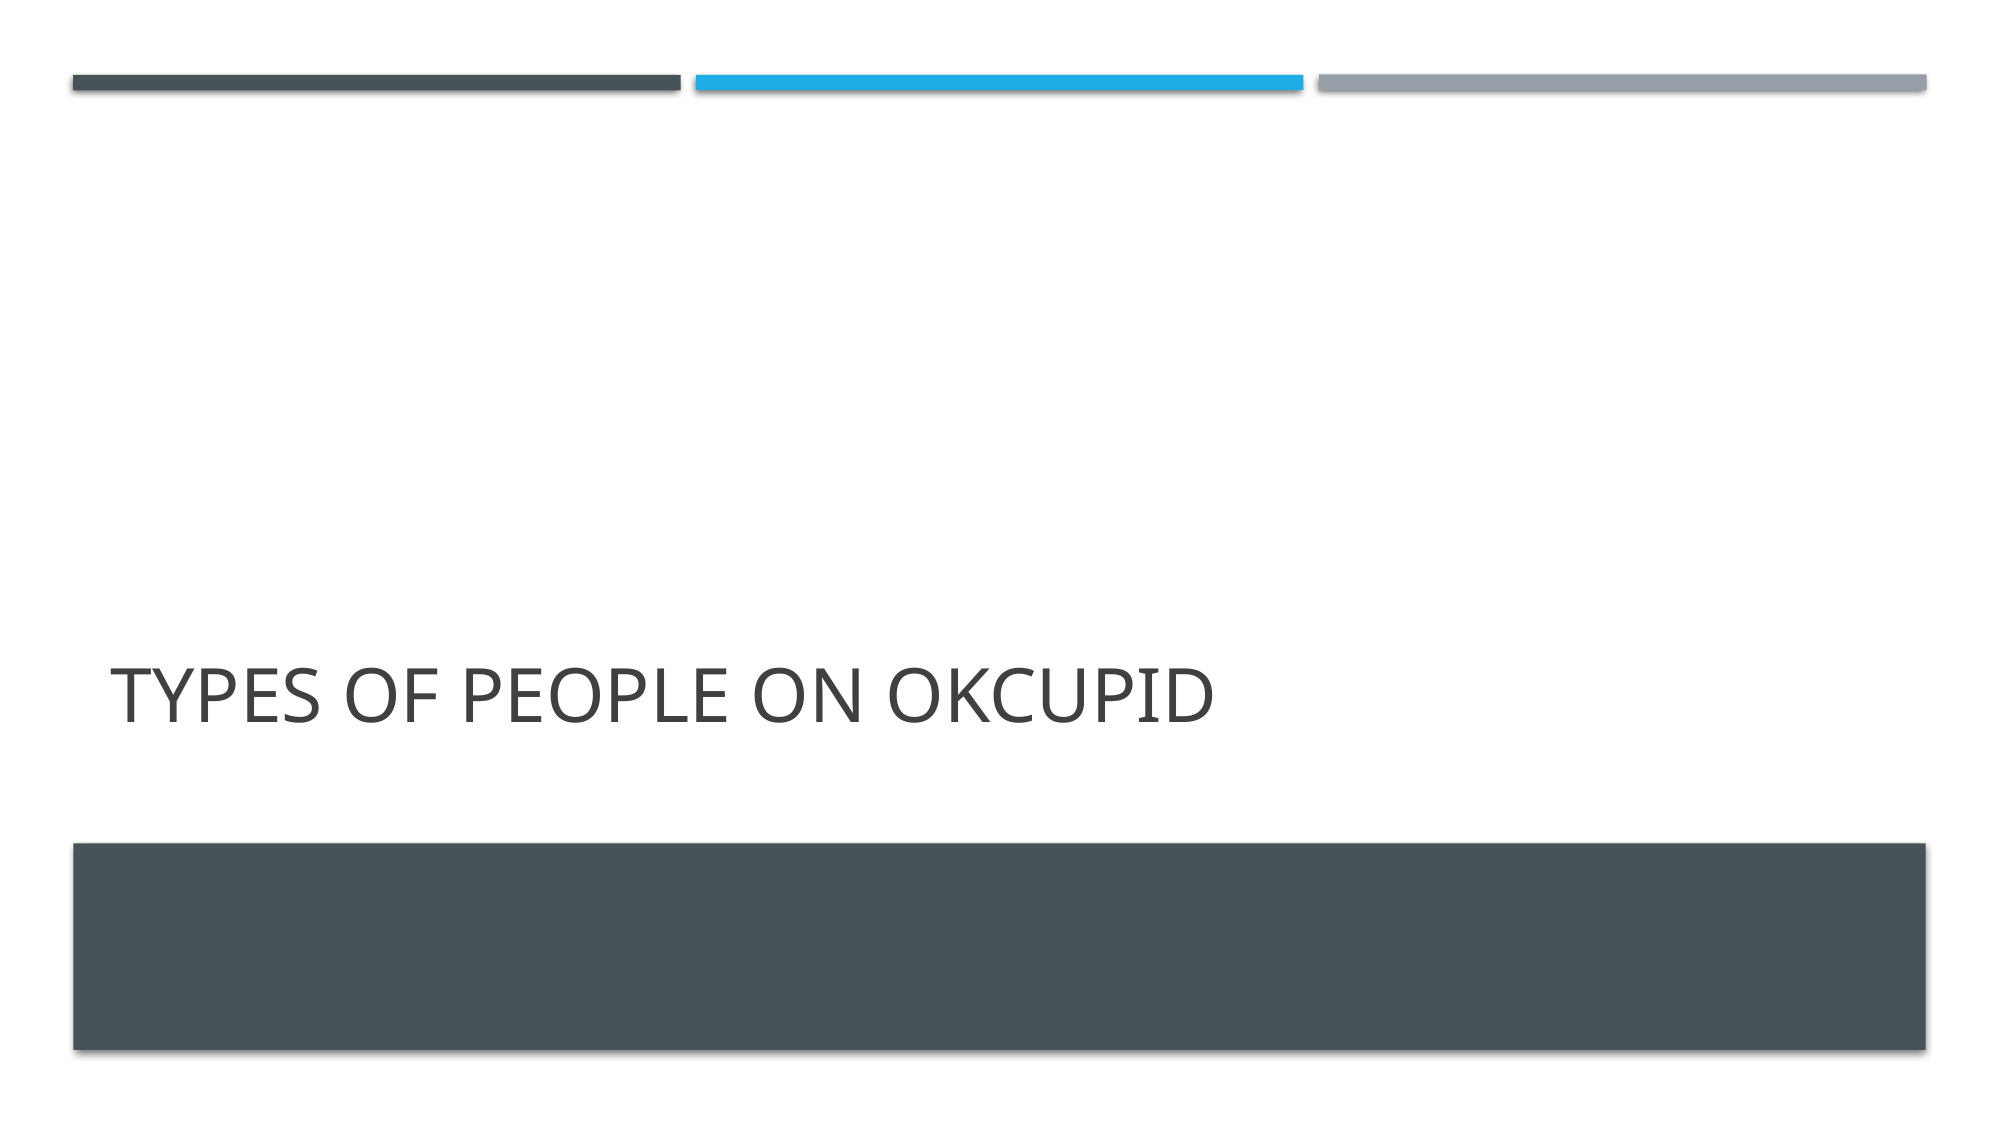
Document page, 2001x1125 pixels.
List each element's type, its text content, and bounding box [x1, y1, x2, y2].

title Types of people on okcupid [95, 392, 1905, 745]
